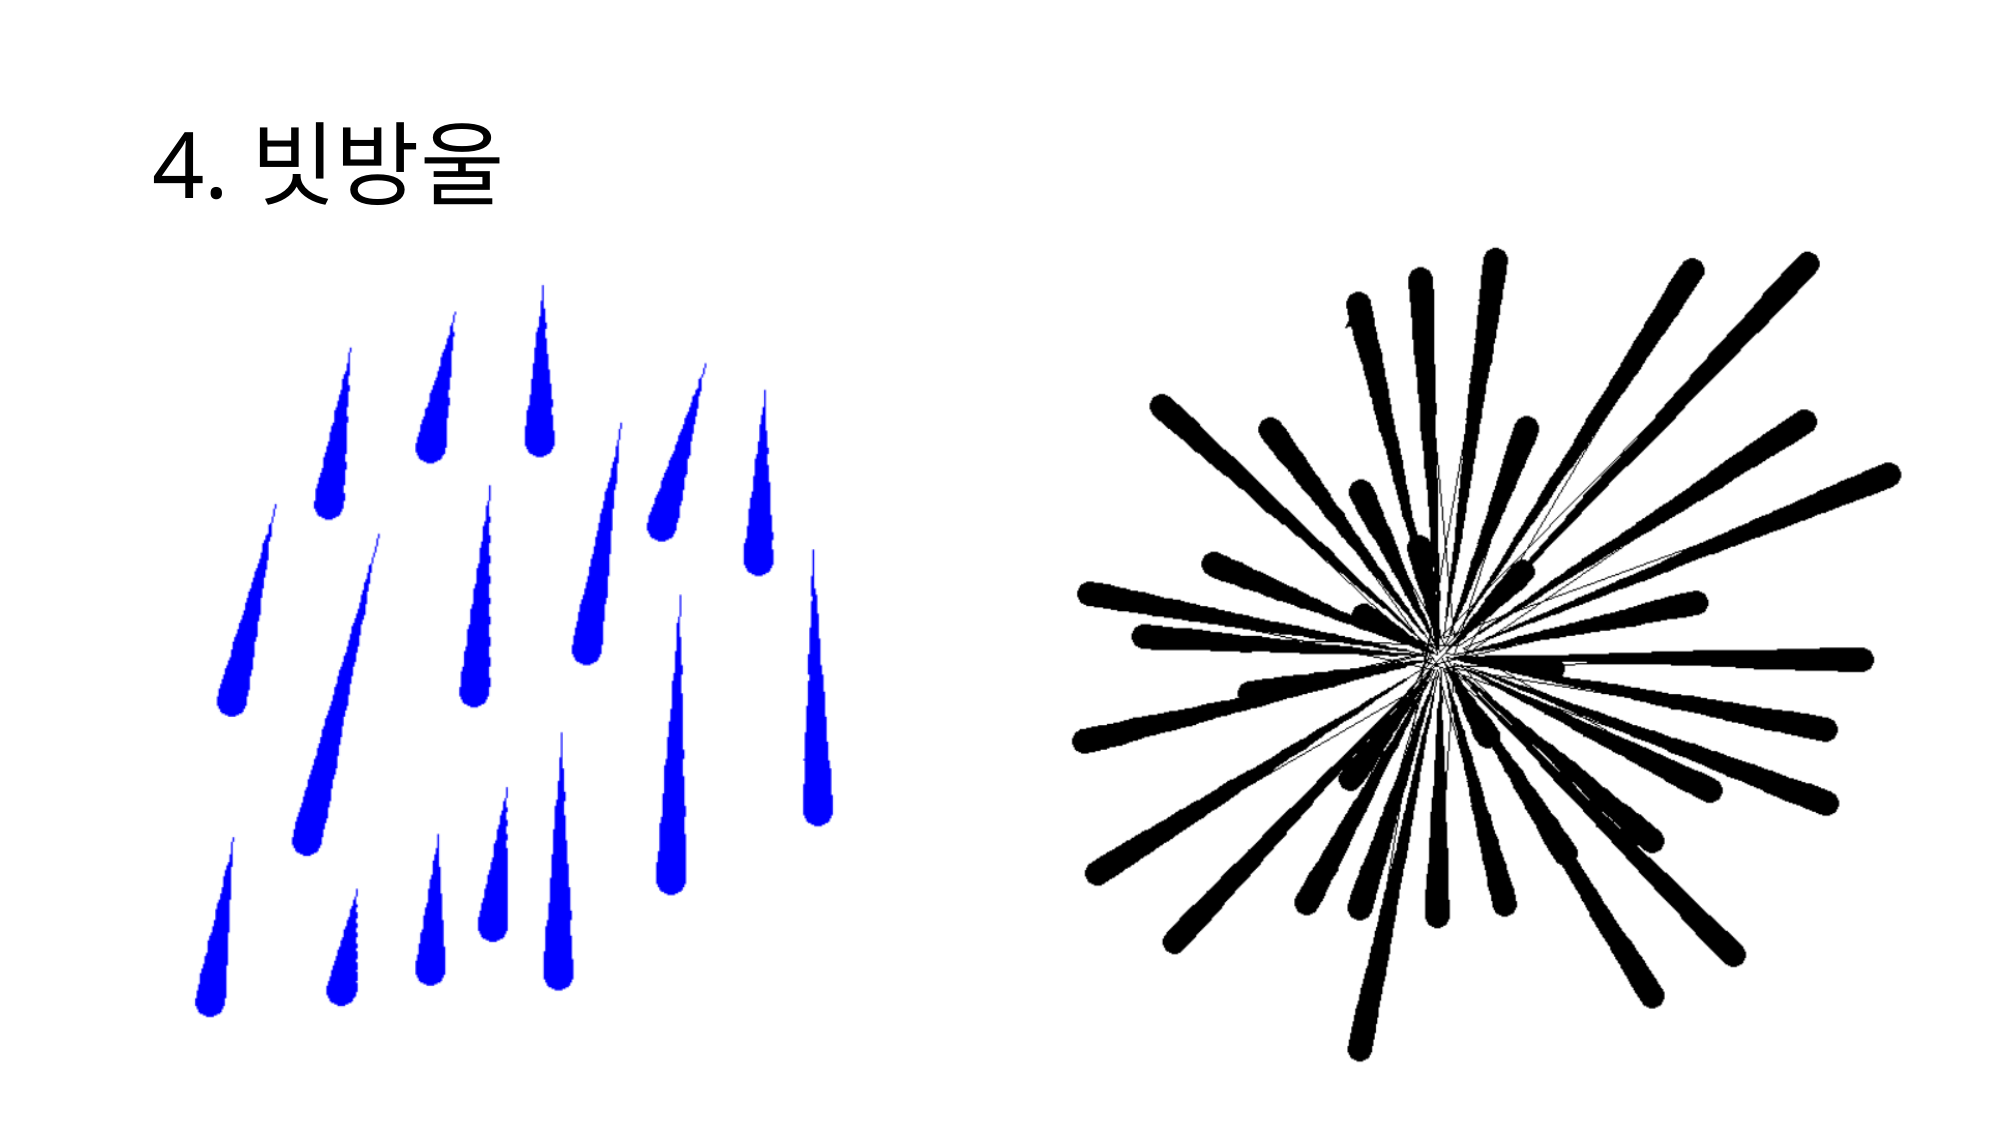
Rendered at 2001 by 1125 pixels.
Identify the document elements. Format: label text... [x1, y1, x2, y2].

picture [1034, 230, 1941, 1087]
picture [165, 267, 875, 1041]
title 4.빗방울 [137, 59, 1863, 278]
